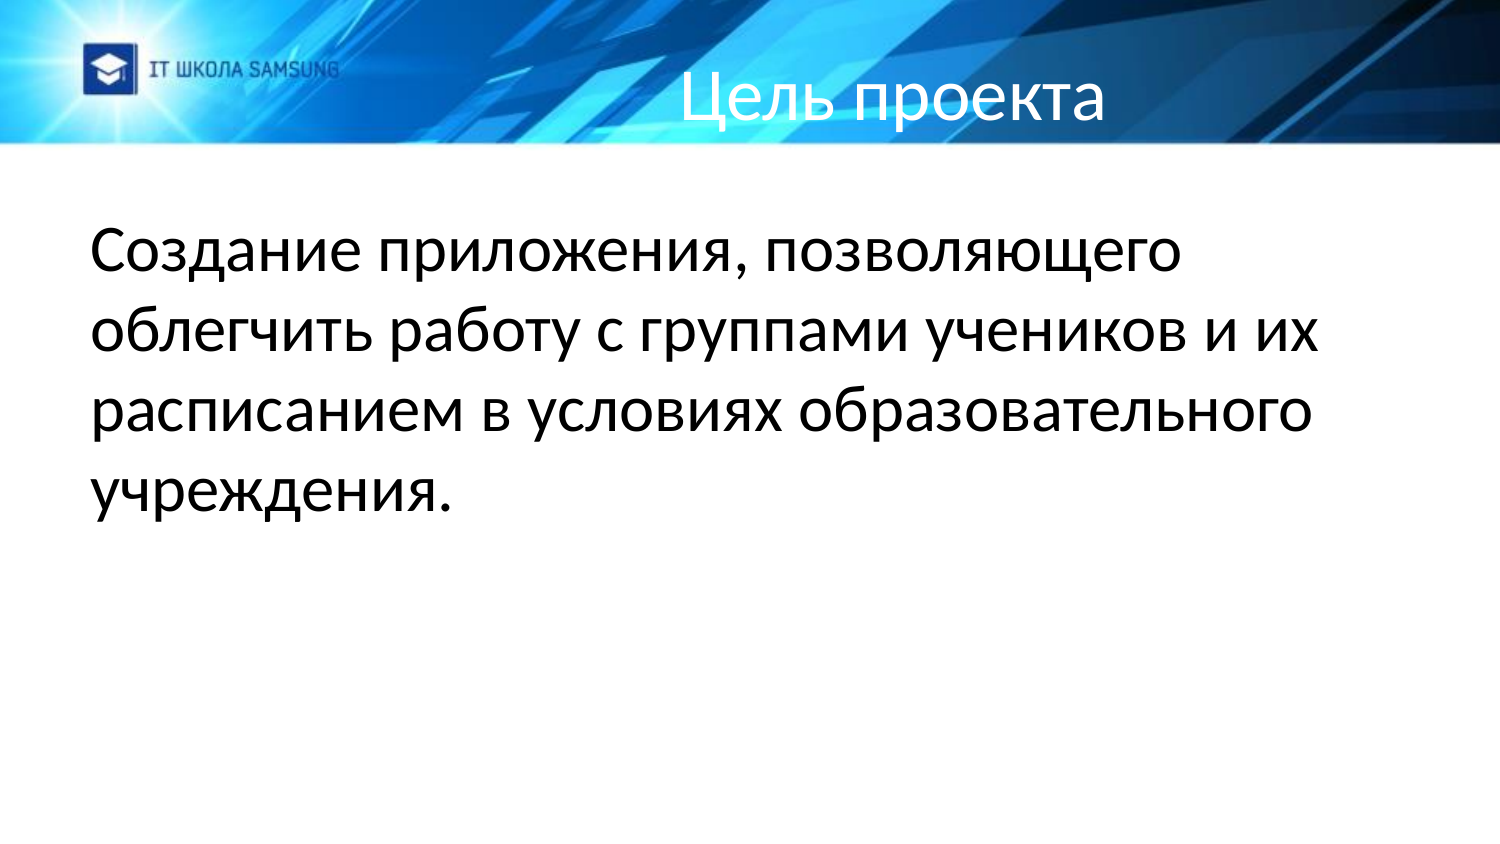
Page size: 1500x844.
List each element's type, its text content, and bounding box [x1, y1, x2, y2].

picture [0, 0, 1500, 844]
title Цель проекта [362, 33, 1425, 147]
list Создание приложения, позволяющего облегчить работу с группами учеников и их расписанием в условиях образовательного учреждения. [75, 196, 1425, 754]
